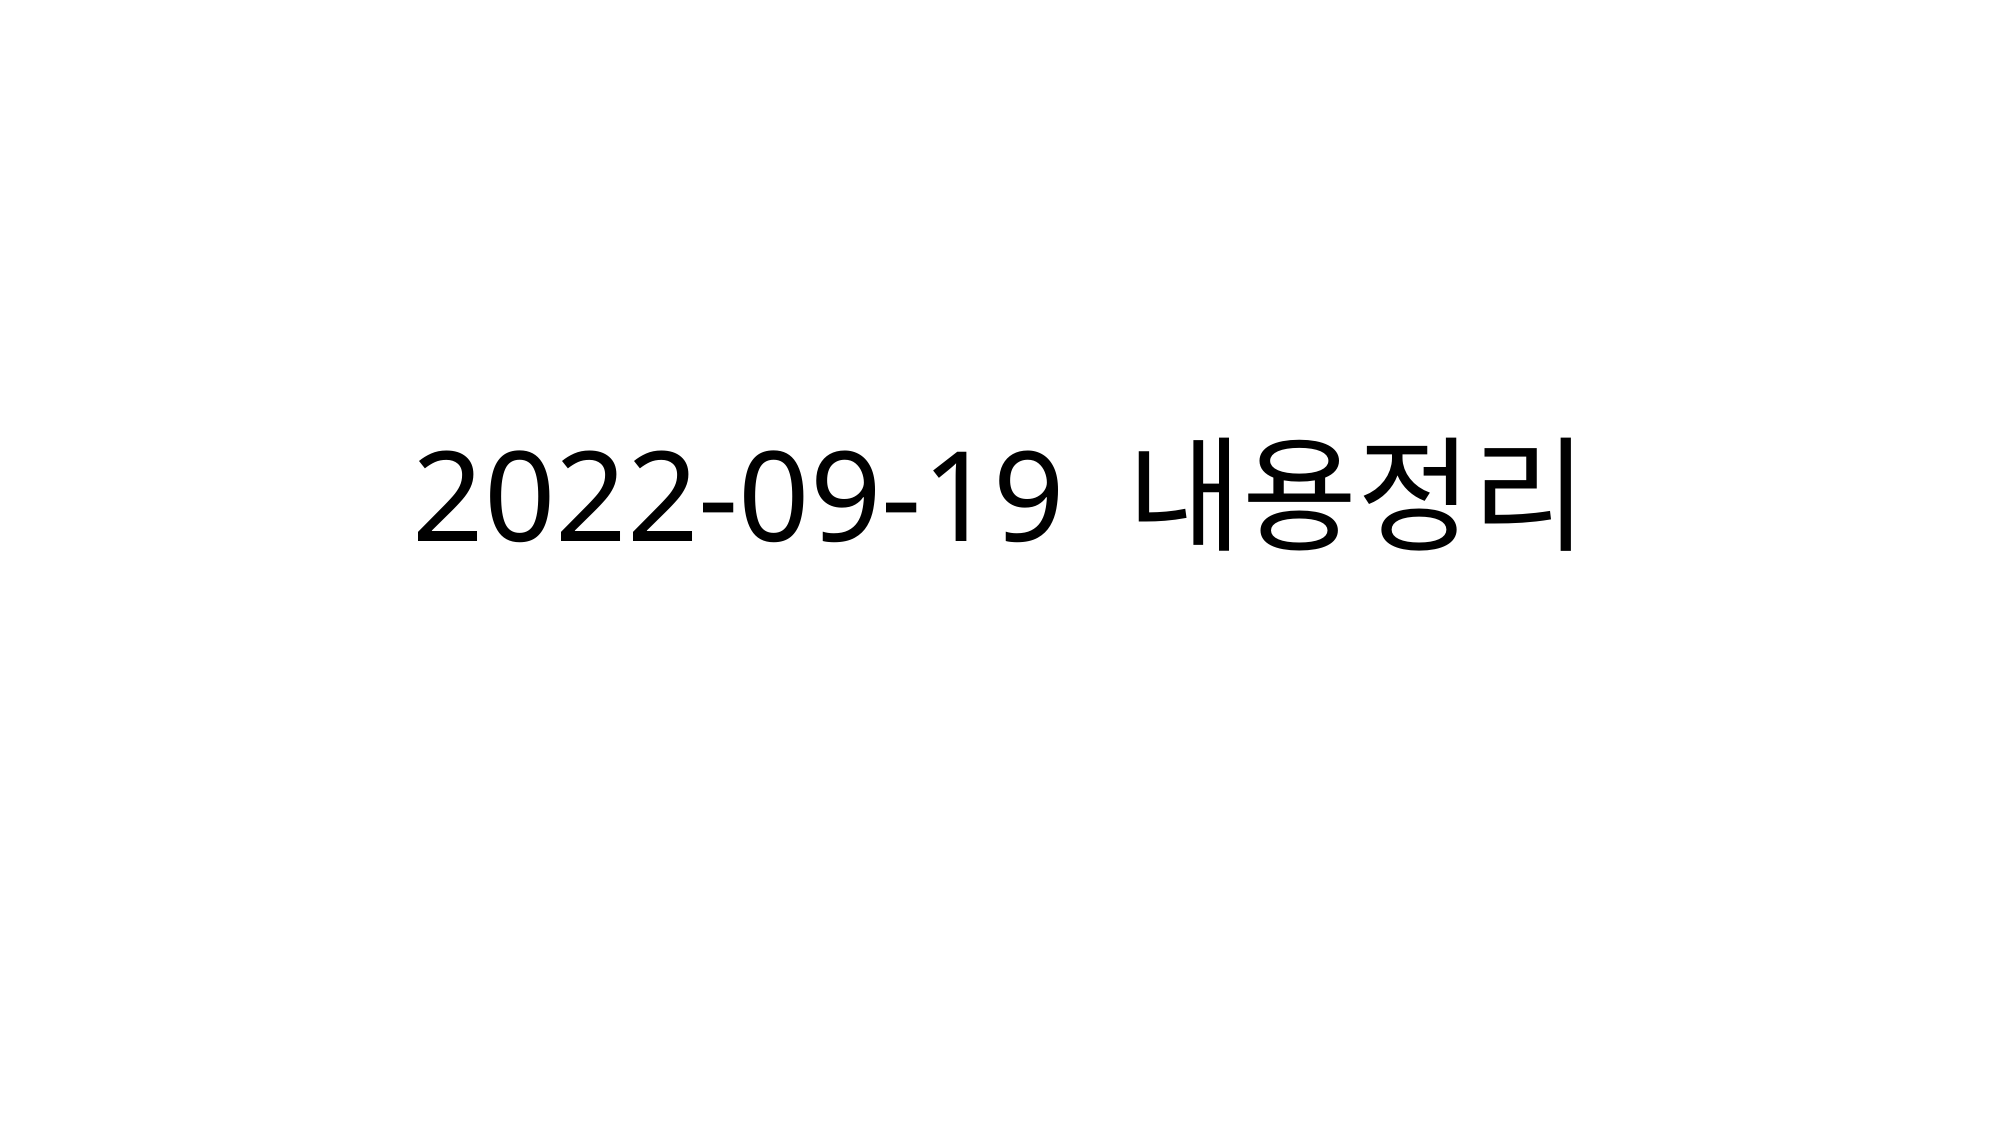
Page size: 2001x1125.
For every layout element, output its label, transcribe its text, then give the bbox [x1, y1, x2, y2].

title 2022-09-19 내용정리 [249, 184, 1750, 576]
